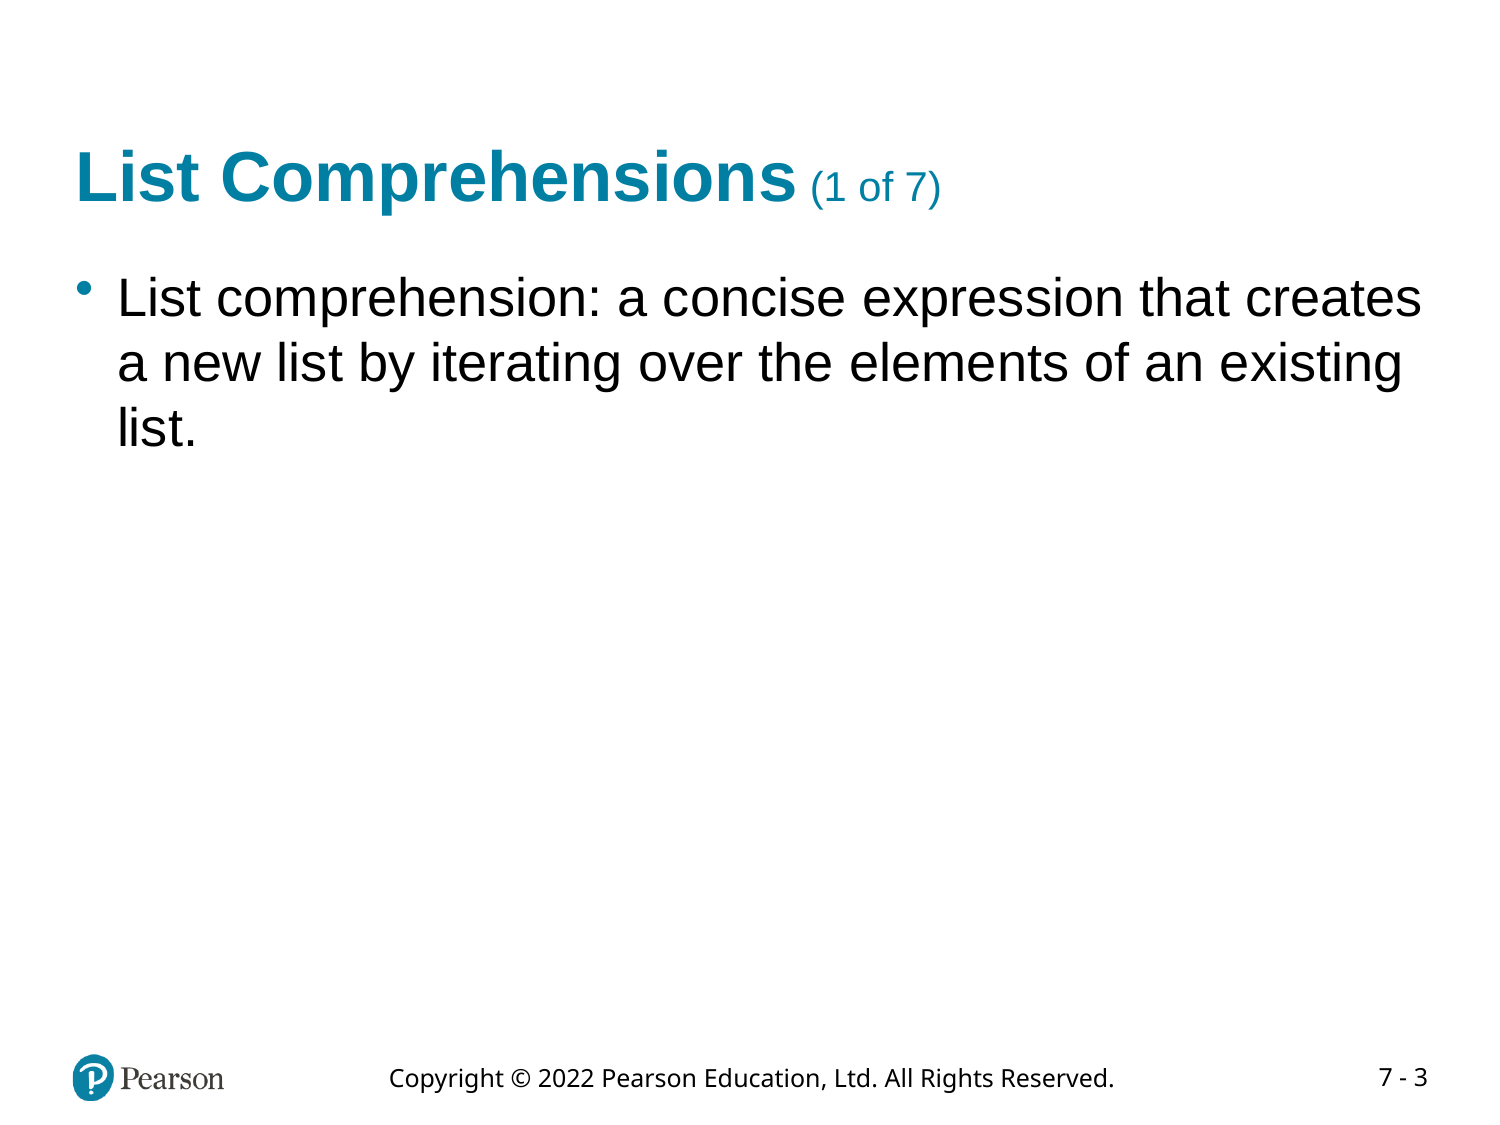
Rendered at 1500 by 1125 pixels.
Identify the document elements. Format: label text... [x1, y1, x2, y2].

list List comprehension: a concise expression that creates a new list by iterating over the elements of an existing list. [75, 262, 1425, 1005]
picture [81, 1064, 107, 1089]
title List Comprehensions (1 of 7) [75, 35, 1425, 216]
picture [72, 1087, 83, 1101]
picture [72, 1054, 89, 1072]
picture [99, 1054, 224, 1101]
